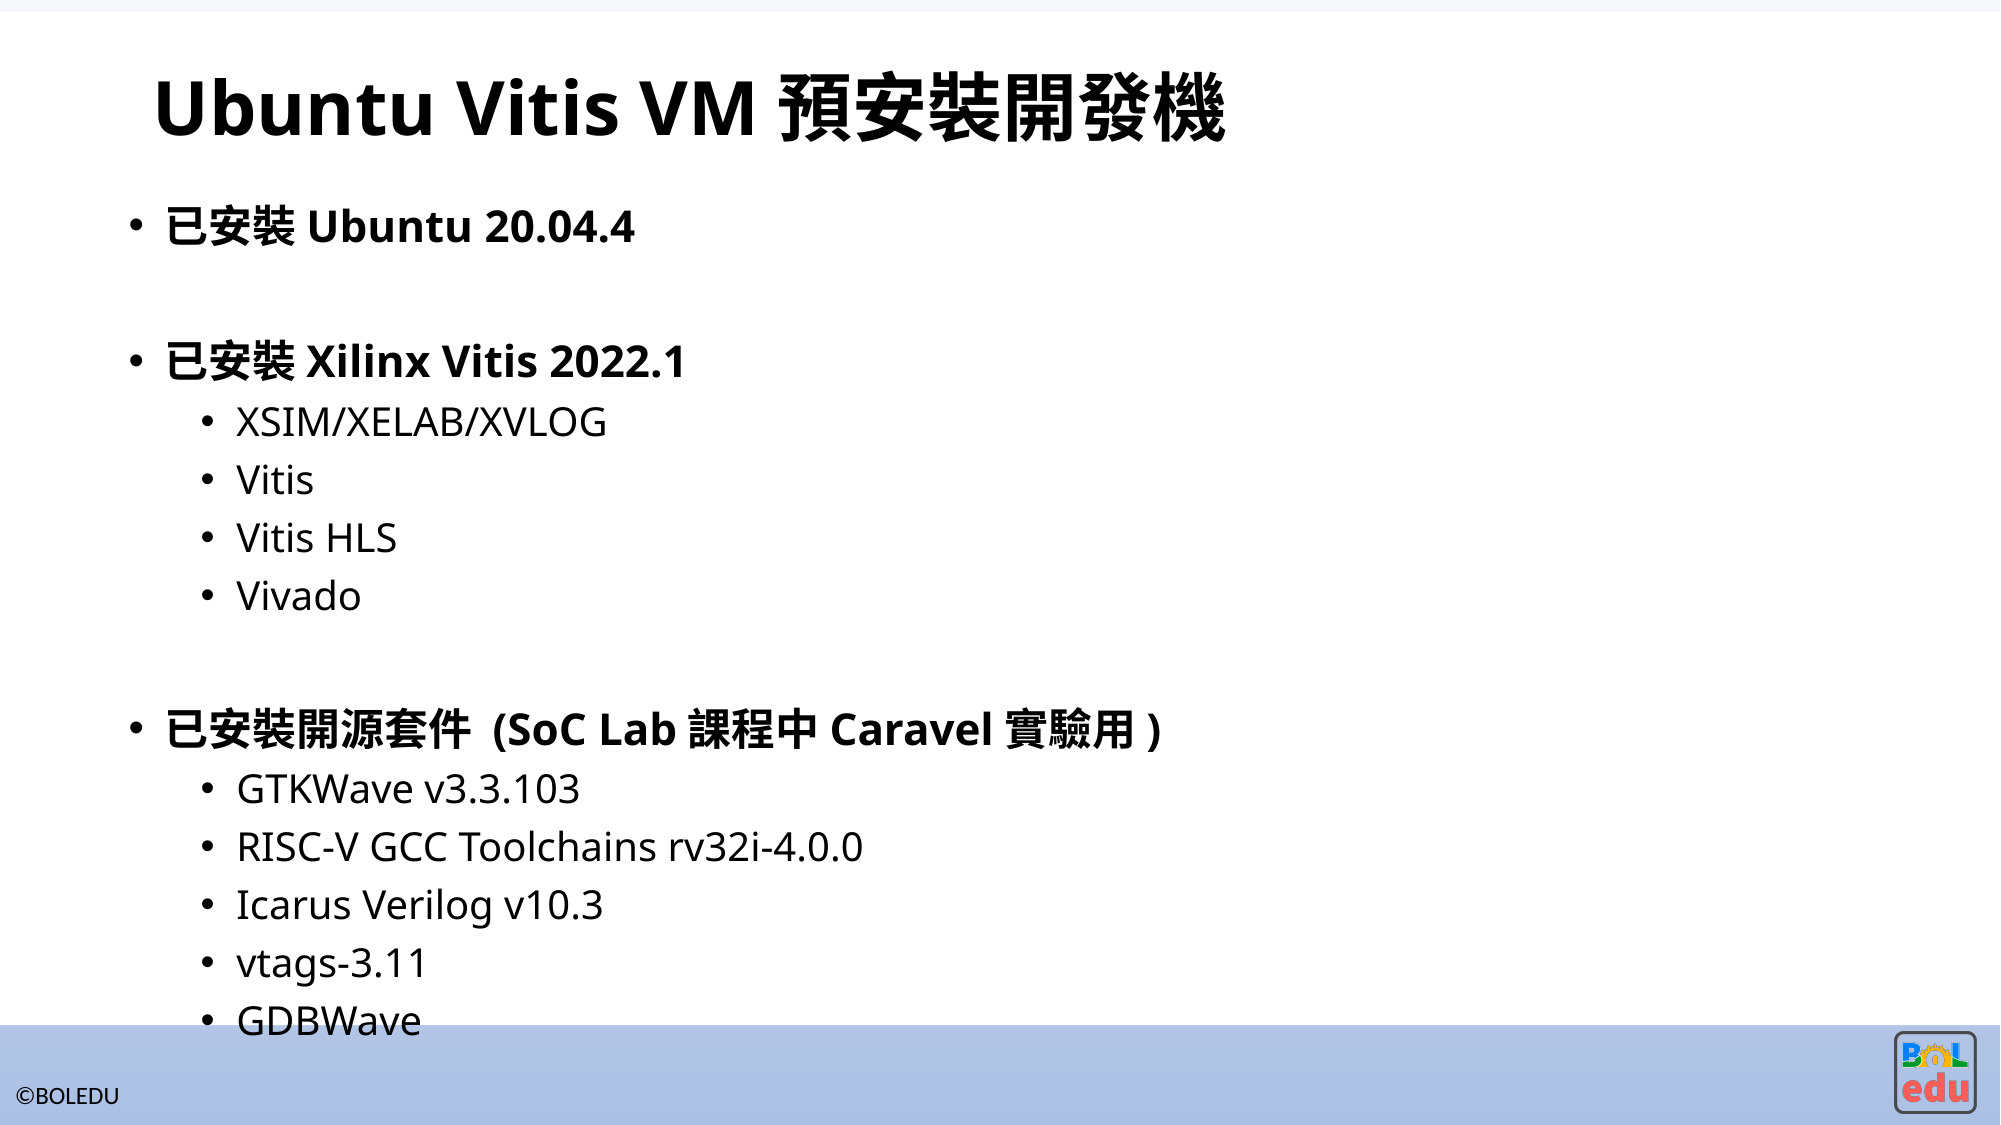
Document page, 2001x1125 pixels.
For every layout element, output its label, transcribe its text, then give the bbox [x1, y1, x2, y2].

title Ubuntu Vitis VM預安裝開發機 [137, 2, 1863, 190]
picture [1894, 1031, 1981, 1114]
list 已安裝Ubuntu 20.04.4 已安裝Xilinx Vitis 2022.1 XSIM/XELAB/XVLOG Vitis Vitis HLS Vivado 已安裝開源套件 (SoC Lab課程中Caravel實驗用) GTKWave v3.3.103 RISC-V GCC Toolchains rv32i-4.0.0 Icarus Verilog v10.3 vtags-3.11 GDBWave [113, 190, 1949, 1060]
